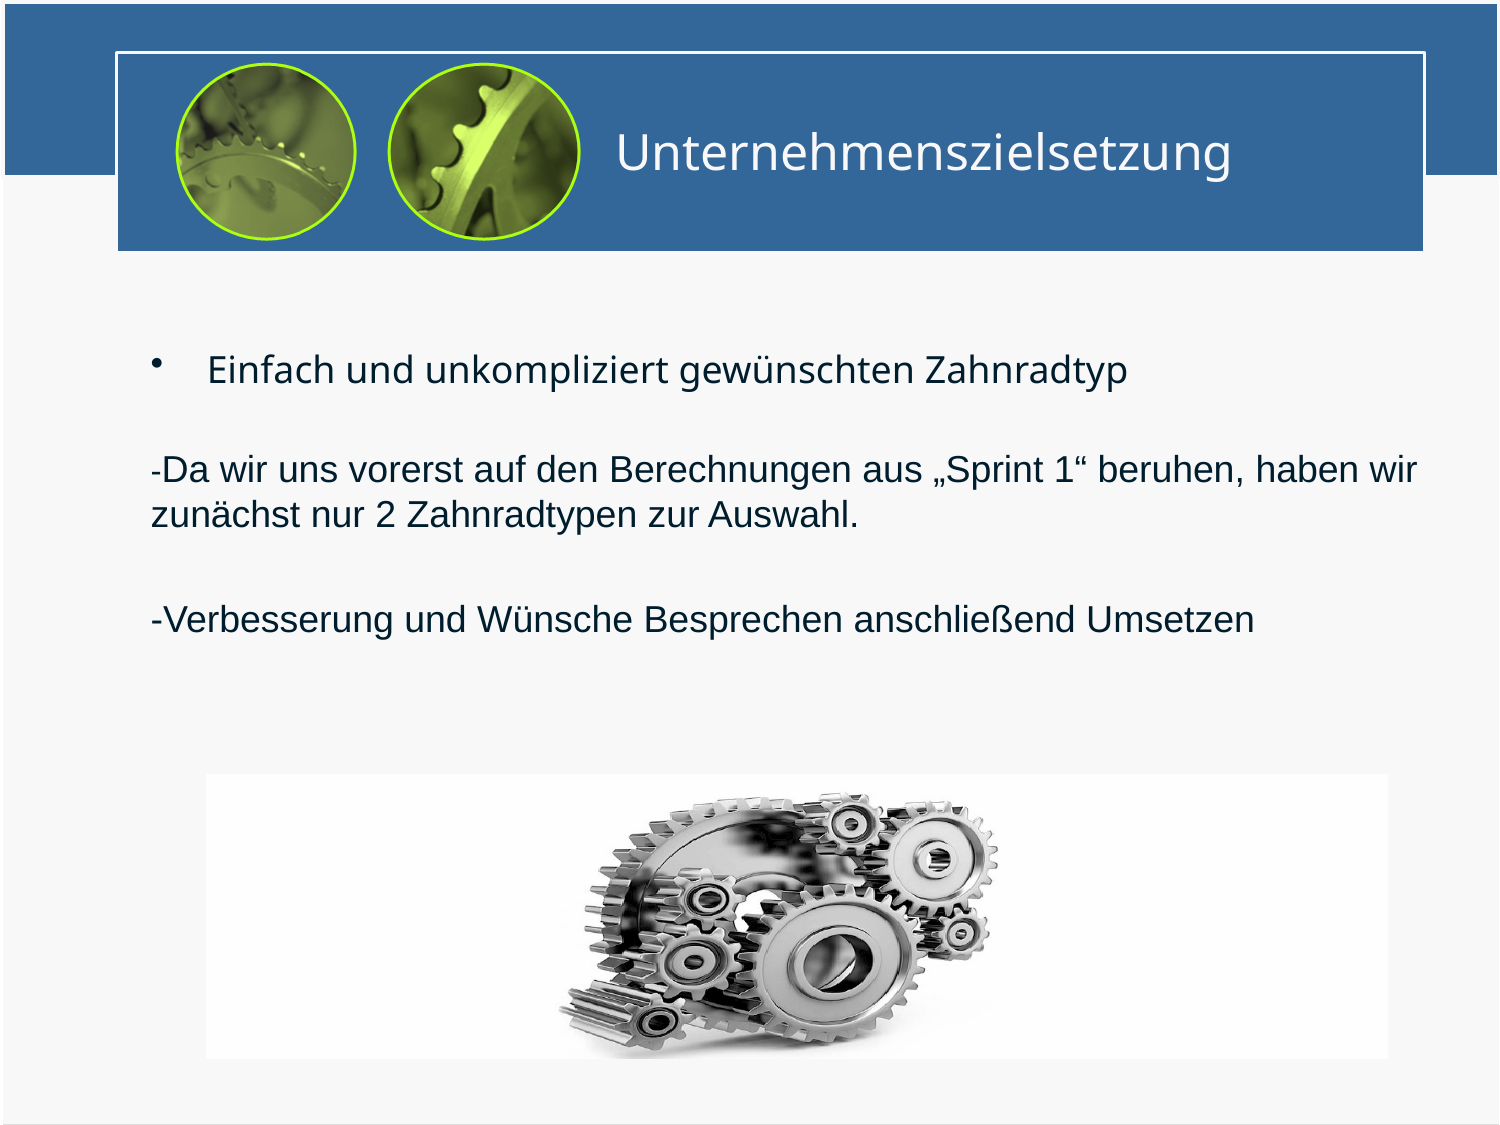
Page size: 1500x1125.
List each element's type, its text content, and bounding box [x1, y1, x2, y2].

title Unternehmenszielsetzung [599, 62, 1401, 238]
picture [0, 0, 1500, 1125]
list Einfach und unkompliziert gewünschten Zahnradtyp -Da wir uns vorerst auf den Berechnungen aus „Sprint 1“ beruhen, haben wir zunächst nur 2 Zahnradtypen zur Auswahl. -Verbesserung und Wünsche Besprechen anschließend Umsetzen [135, 337, 1499, 1039]
